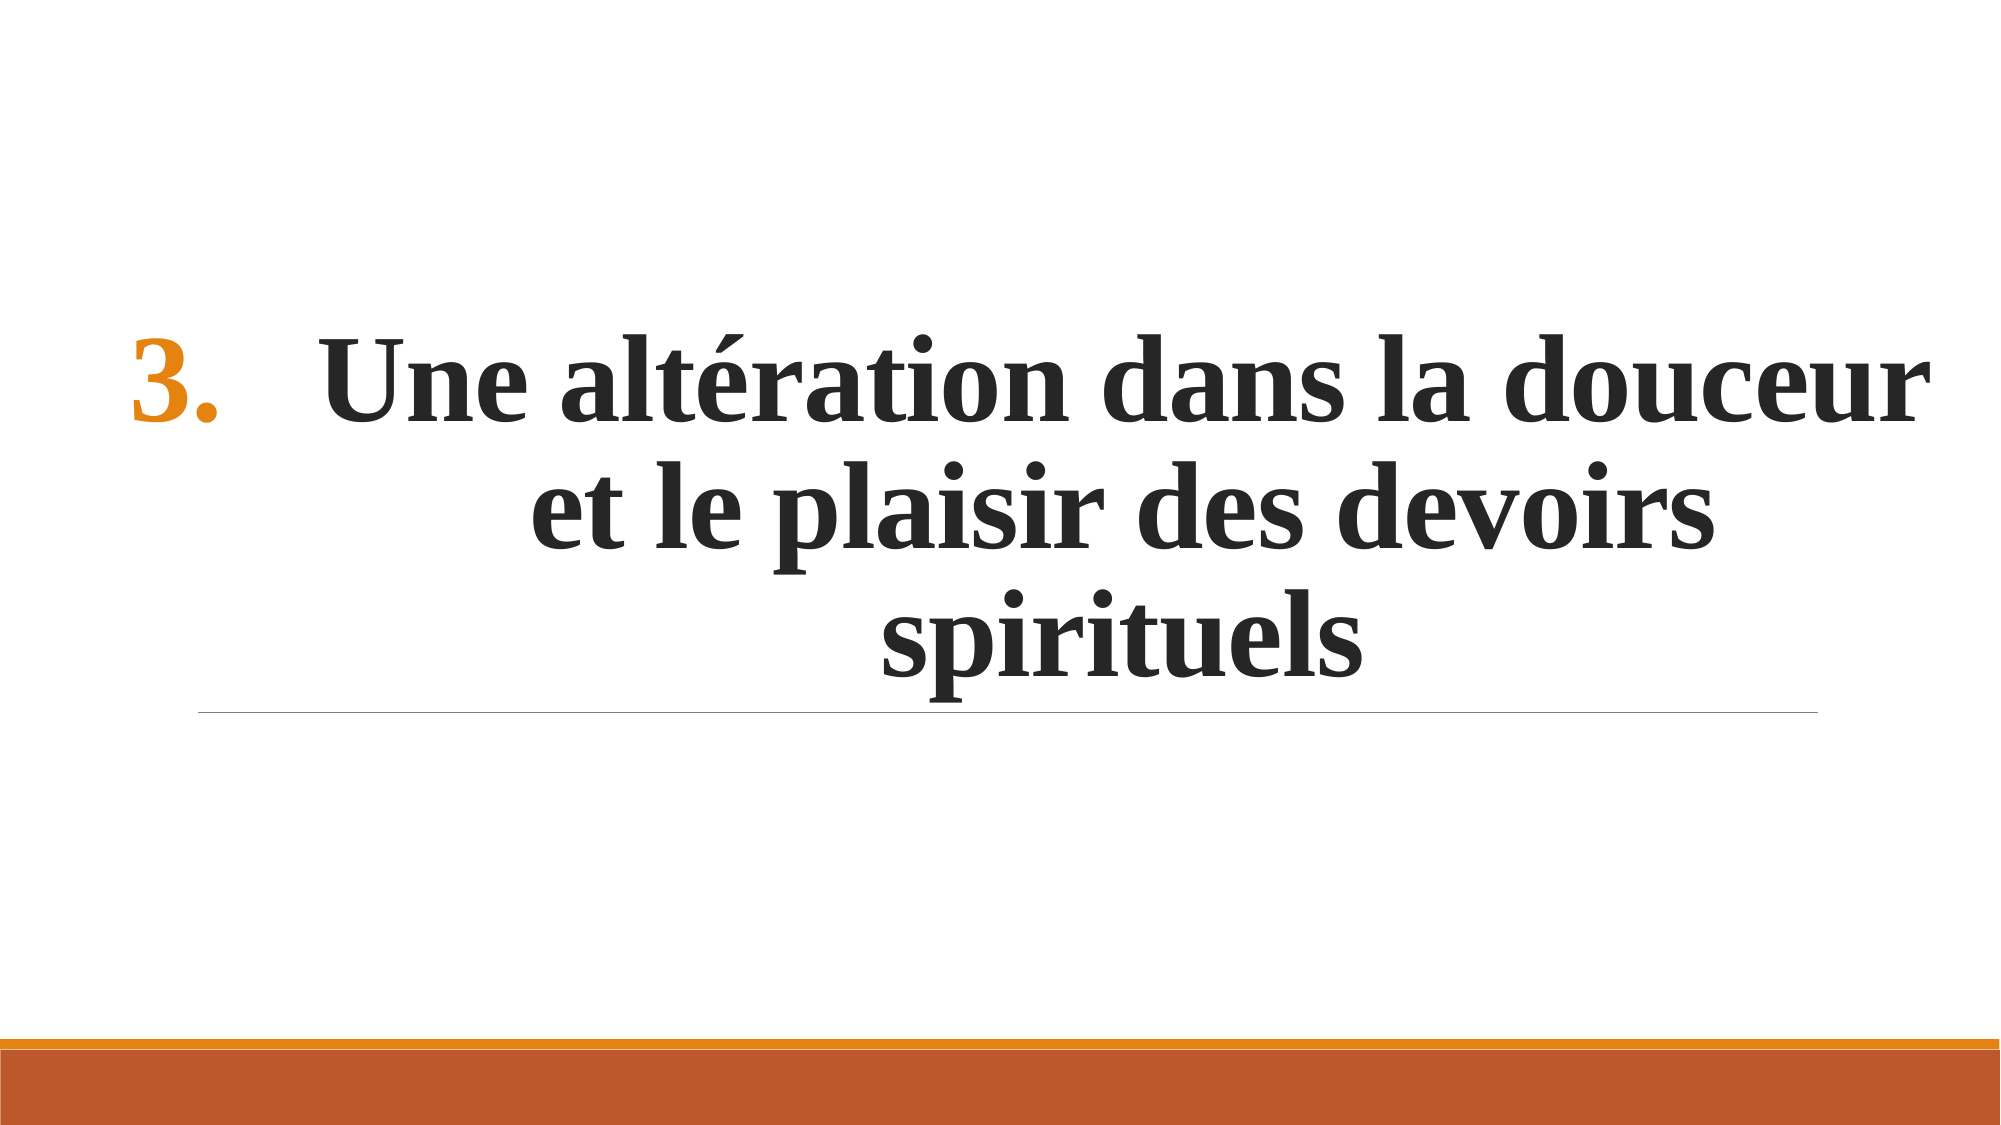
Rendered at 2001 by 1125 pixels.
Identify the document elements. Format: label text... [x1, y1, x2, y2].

title Une altération dans la douceur et le plaisir des devoirs spirituels [80, 262, 1978, 710]
